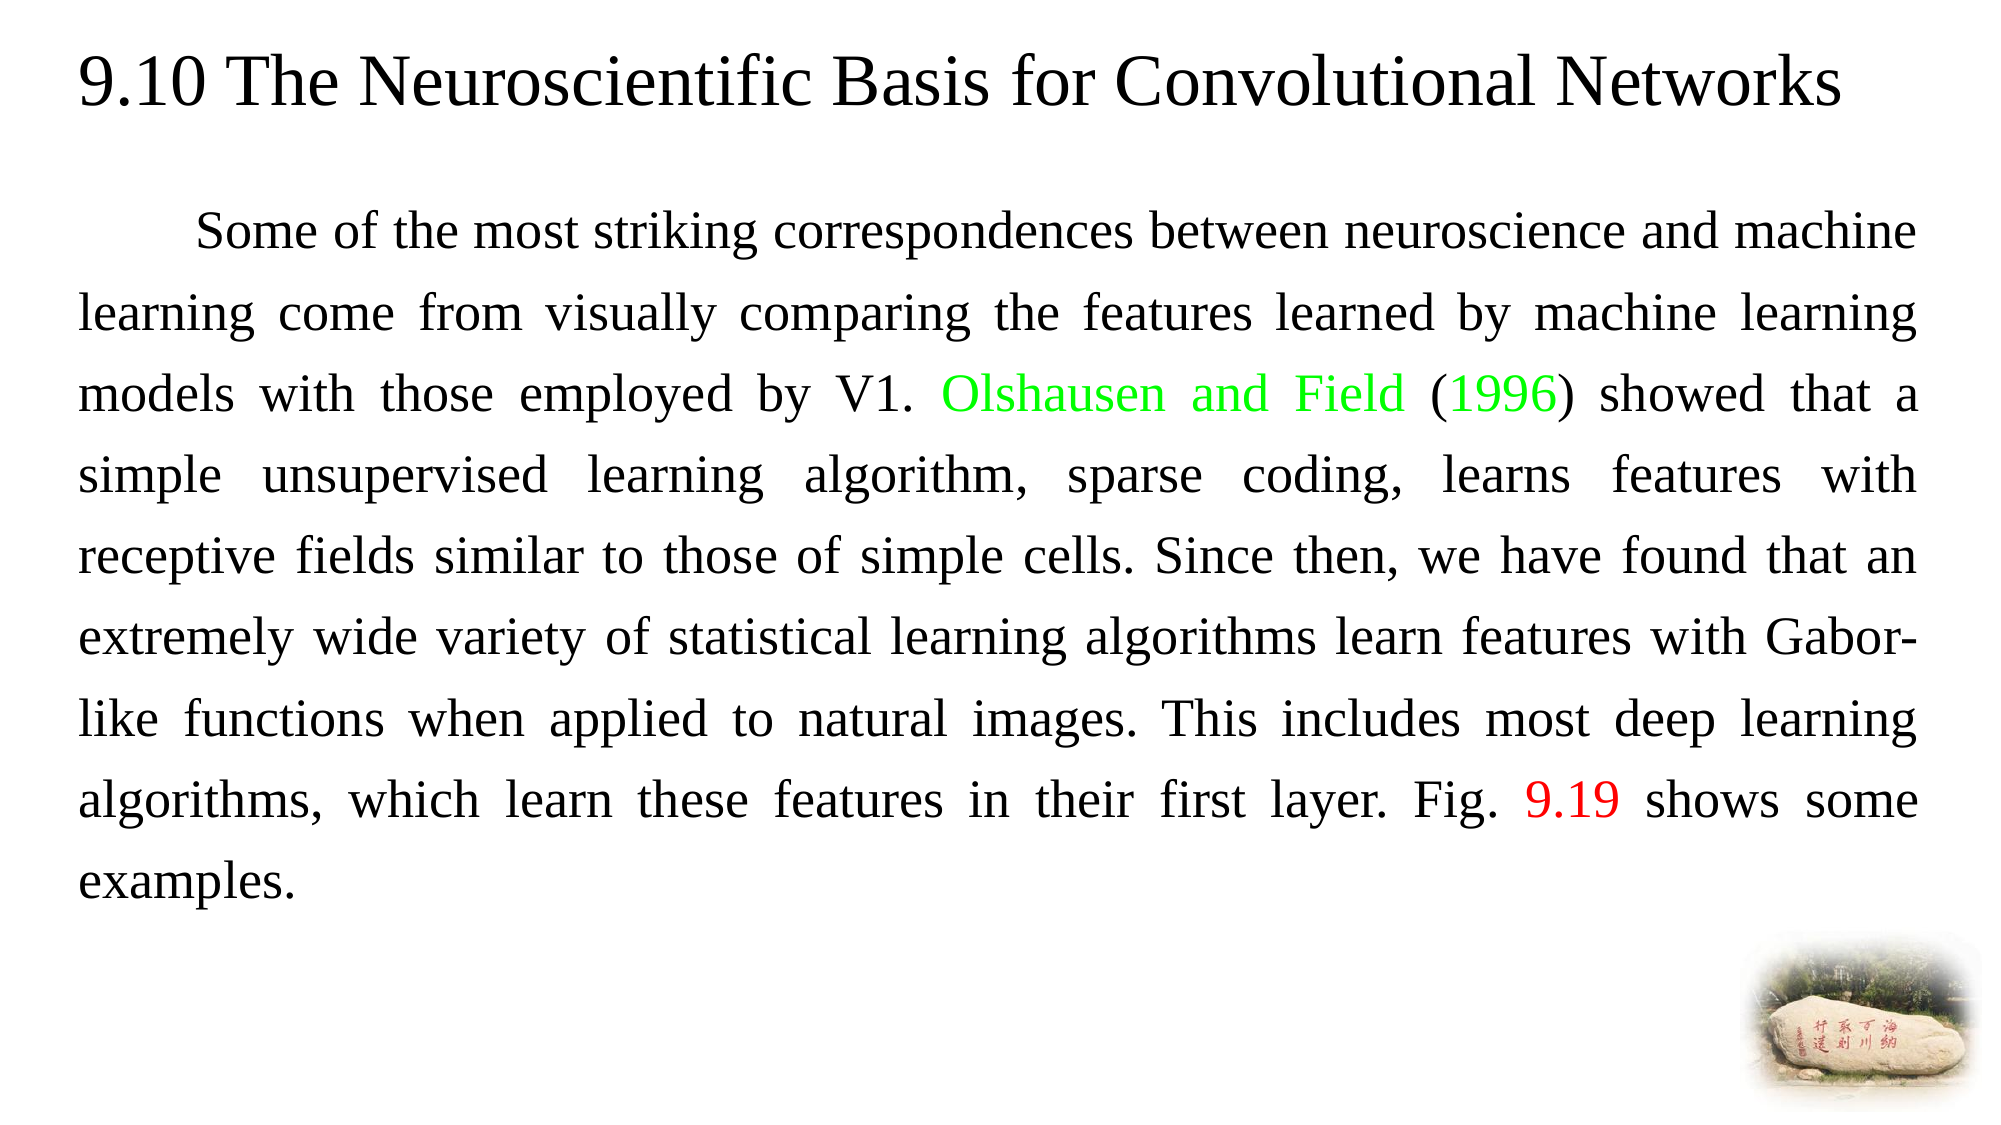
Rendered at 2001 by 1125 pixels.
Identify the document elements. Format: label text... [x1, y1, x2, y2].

title 9.10 The Neuroscientific Basis for Convolutional Networks [63, 21, 1936, 142]
picture [1740, 927, 1985, 1112]
list Some of the most striking correspondences between neuroscience and machine learning come from visually comparing the features learned by machine learning models with those employed by V1. Olshausen and Field (1996) showed that a simple unsupervised learning algorithm, sparse coding, learns features with receptive fields similar to those of simple cells. Since then, we have found that an extremely wide variety of statistical learning algorithms learn features with Gabor-like functions when applied to natural images. This includes most deep learning algorithms, which learn these features in their first layer. Fig. 9.19 shows some examples. [63, 171, 1936, 1014]
